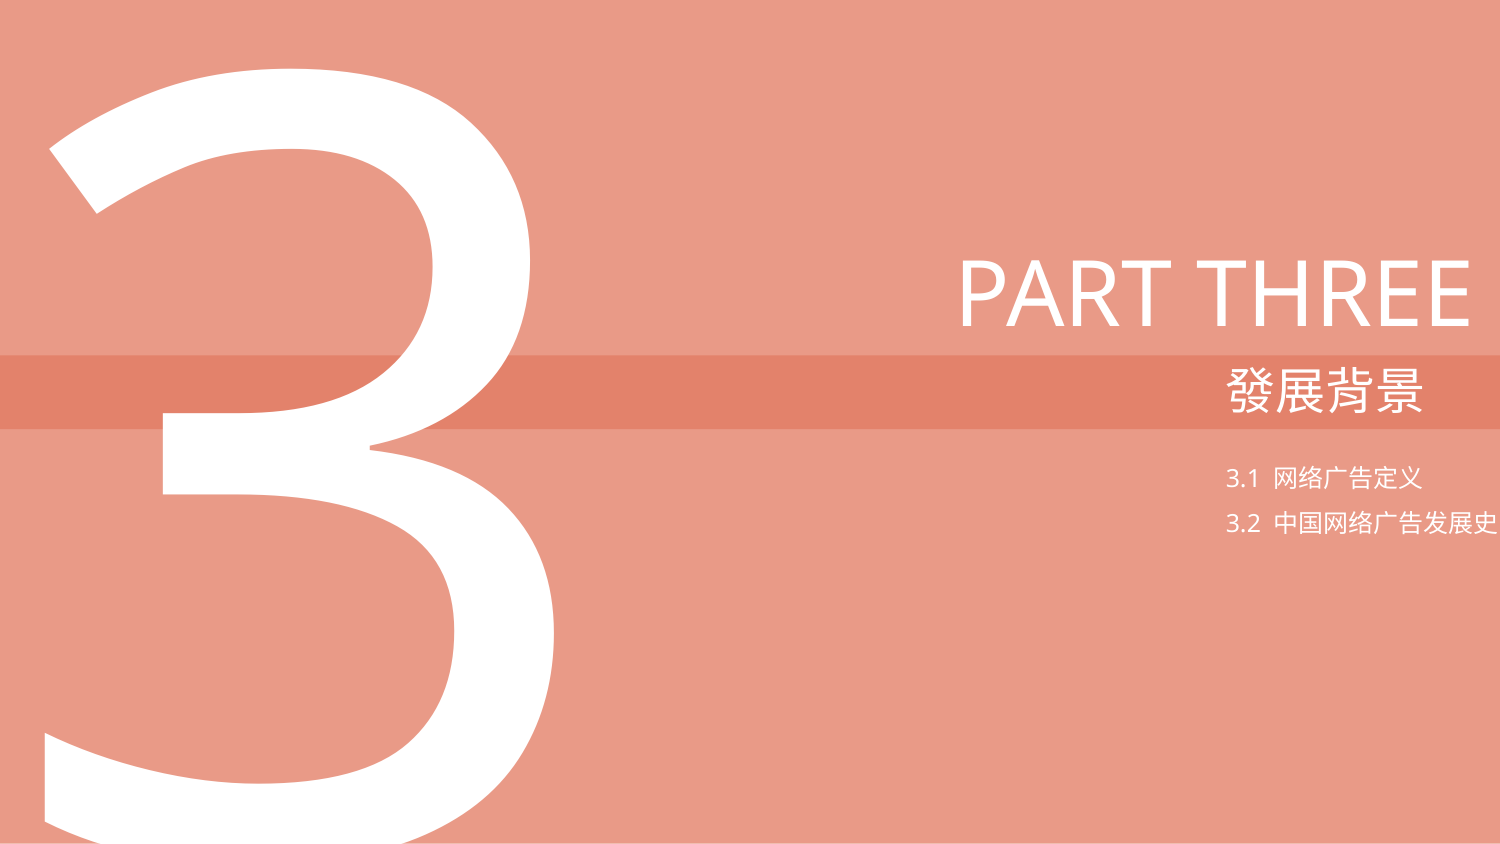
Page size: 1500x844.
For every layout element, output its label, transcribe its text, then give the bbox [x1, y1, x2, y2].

text_box [627, 0, 1500, 355]
text_box 3 [0, 0, 627, 844]
text_box 3.1 网络广告定义 3.2 中国网络广告发展史 [1214, 441, 1500, 543]
text_box [627, 430, 1500, 844]
text_box 發展背景 [587, 353, 1437, 425]
text_box [627, 355, 1500, 430]
text_box PART THREE [943, 229, 1486, 351]
